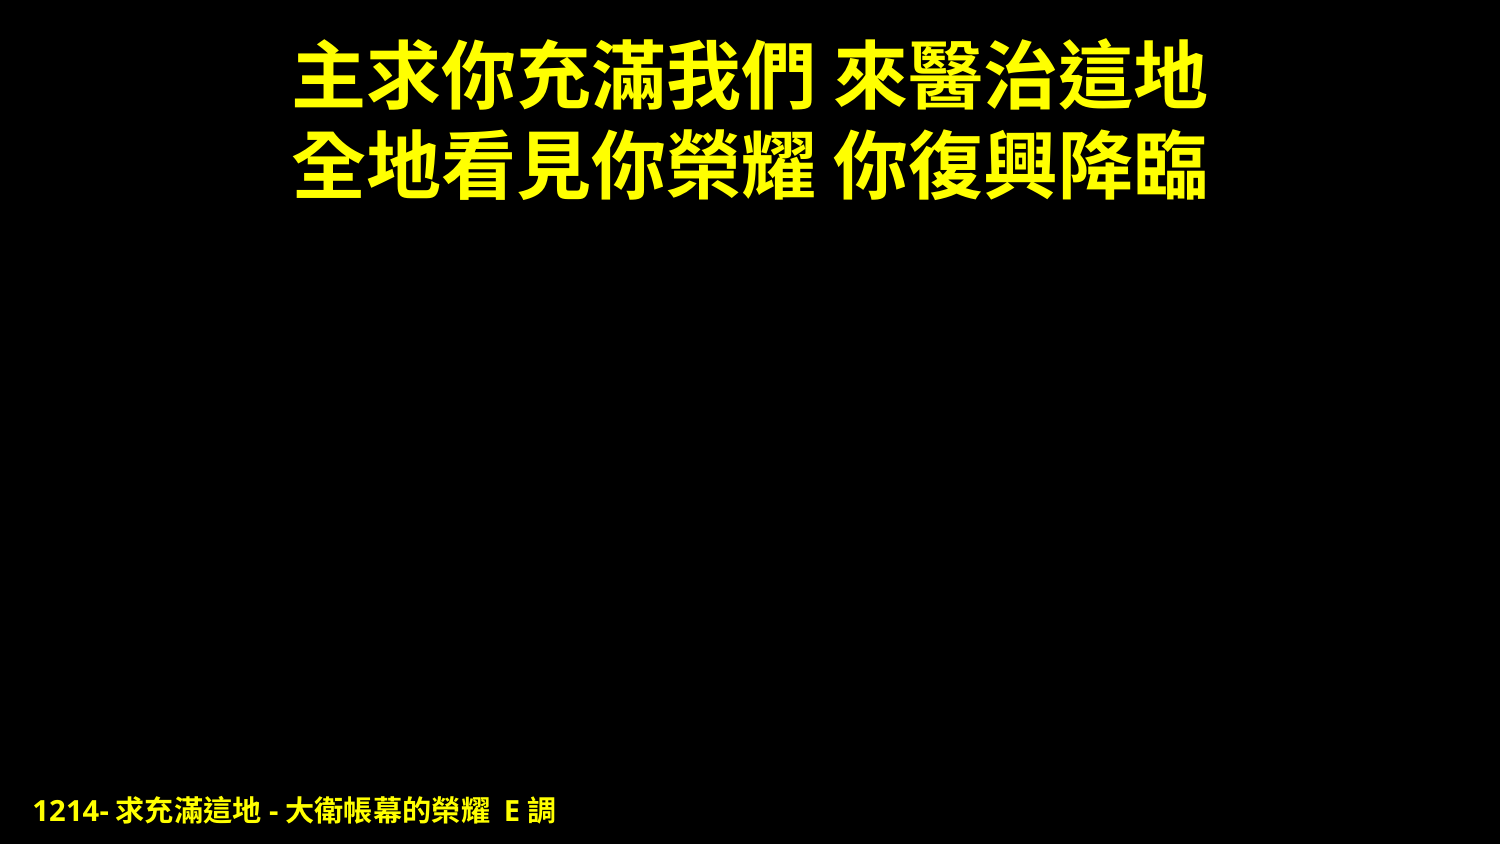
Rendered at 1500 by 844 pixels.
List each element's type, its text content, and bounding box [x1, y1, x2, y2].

title 主求你充滿我們 來醫治這地 全地看見你榮耀 你復興降臨 [0, 0, 1500, 237]
text_box 1214-求充滿這地-大衛帳幕的榮耀 E調 [17, 784, 774, 835]
